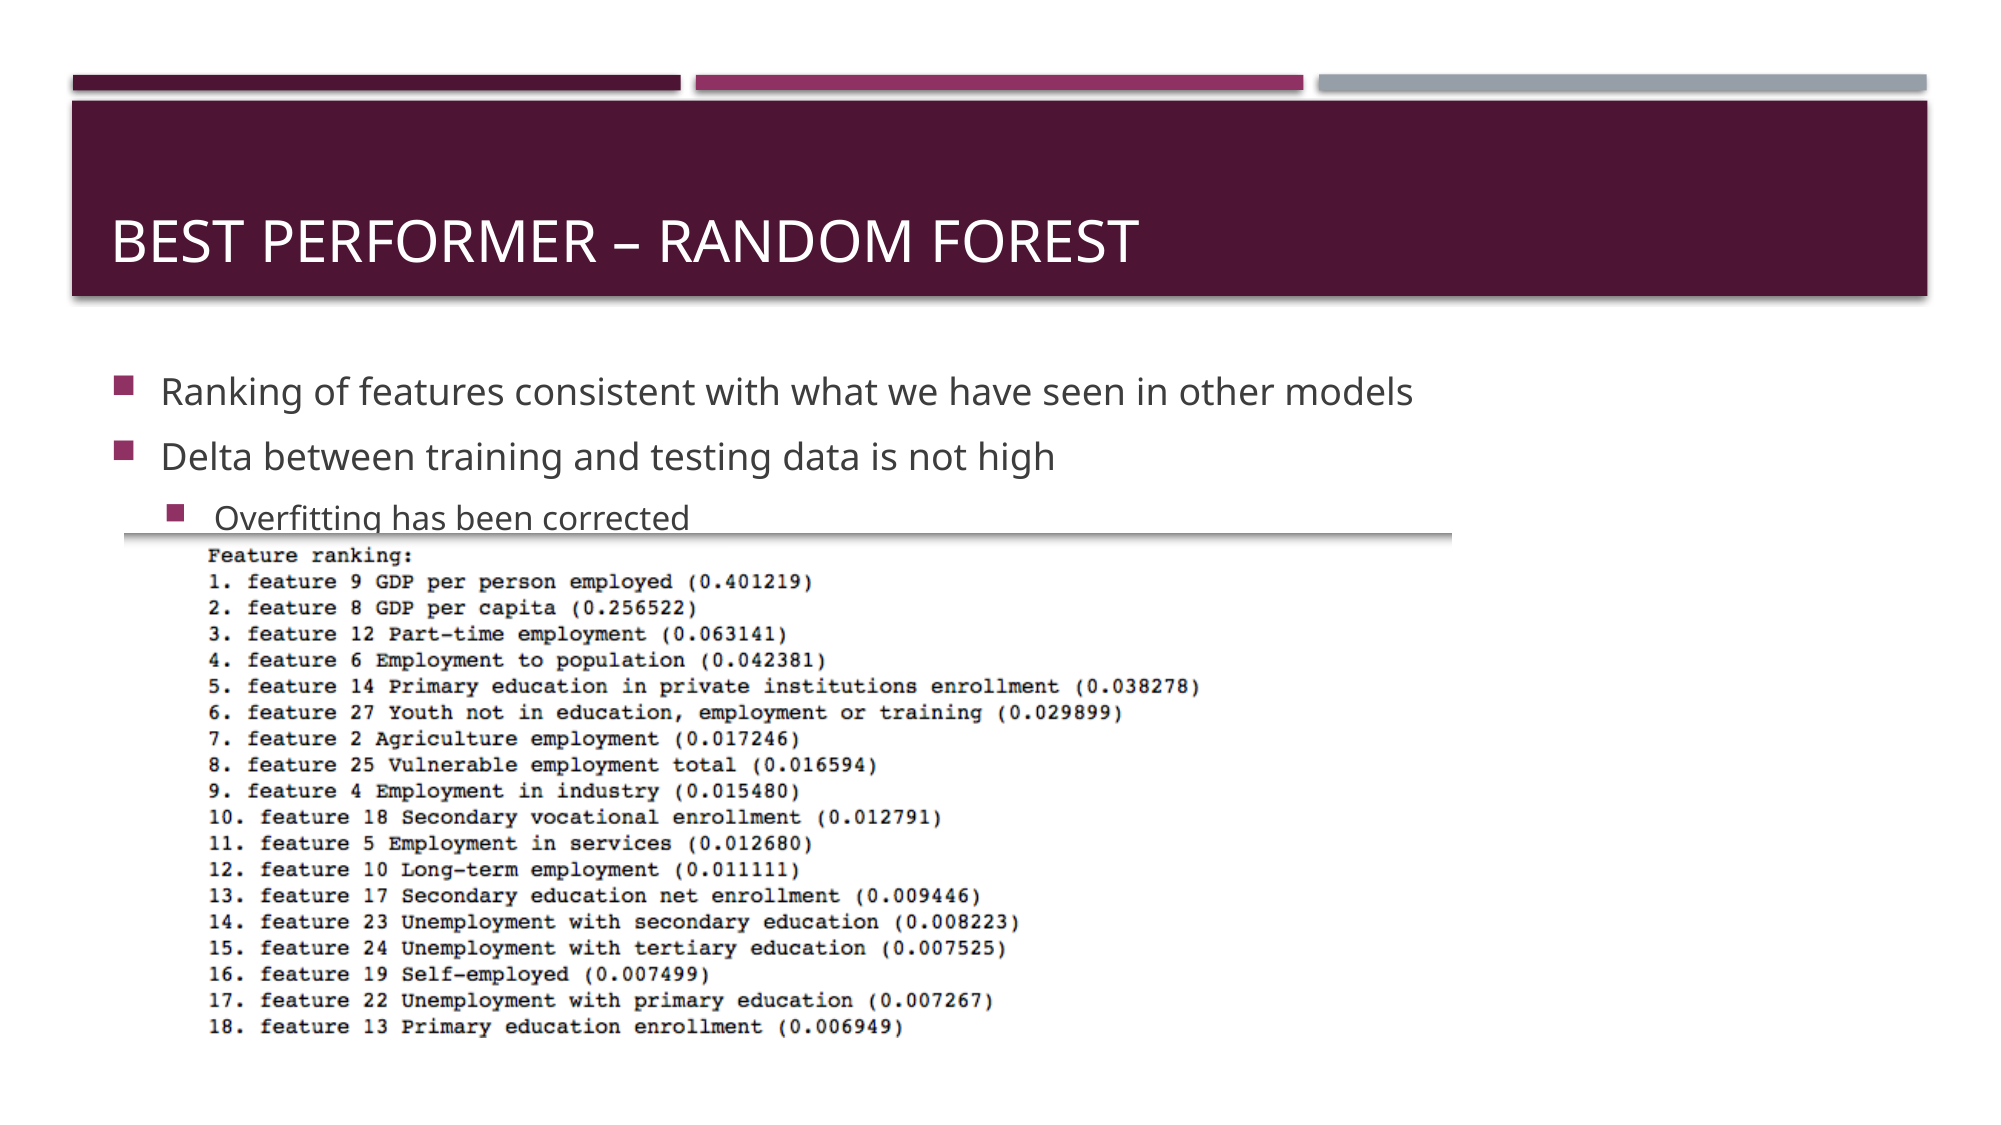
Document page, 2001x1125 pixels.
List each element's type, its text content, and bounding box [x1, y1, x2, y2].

picture [123, 532, 1453, 1038]
list Ranking of features consistent with what we have seen in other models Delta between training and testing data is not high Overfitting has been corrected [95, 357, 1905, 962]
title Best performer – random forest [95, 115, 1905, 282]
